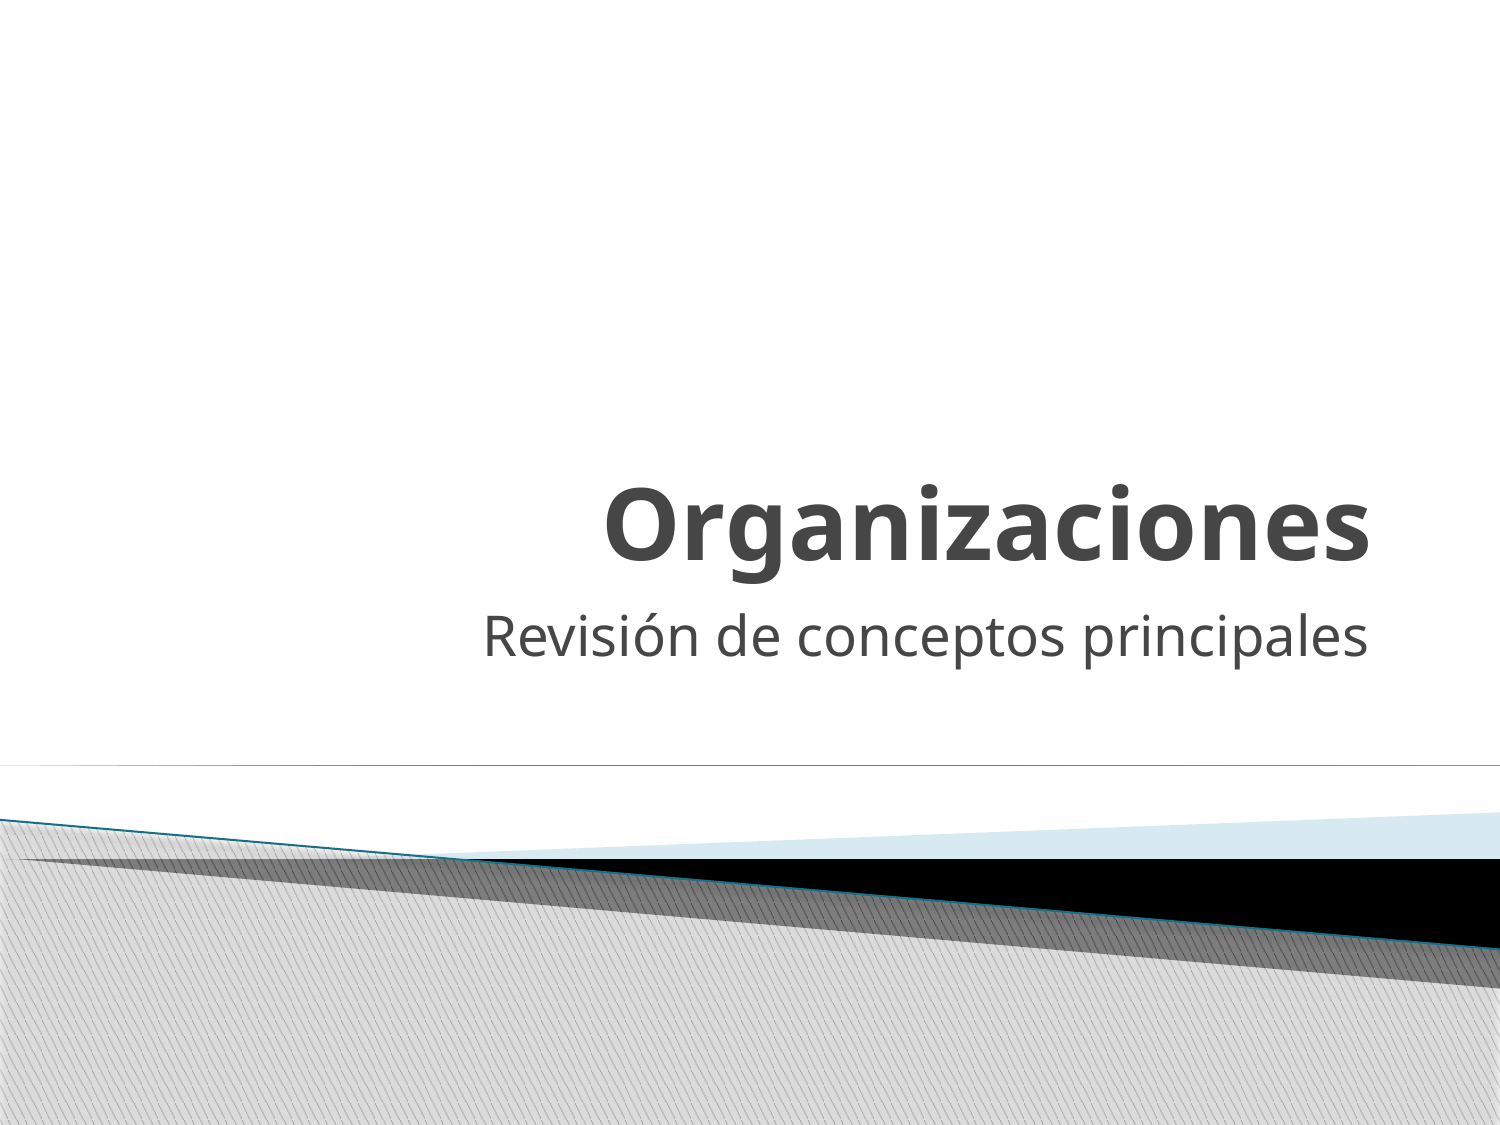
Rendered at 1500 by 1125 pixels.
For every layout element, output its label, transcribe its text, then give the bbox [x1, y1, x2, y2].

subtitle Revisión de conceptos principales [112, 592, 1388, 790]
title Organizaciones [112, 287, 1388, 588]
picture [5, 859, 1500, 989]
